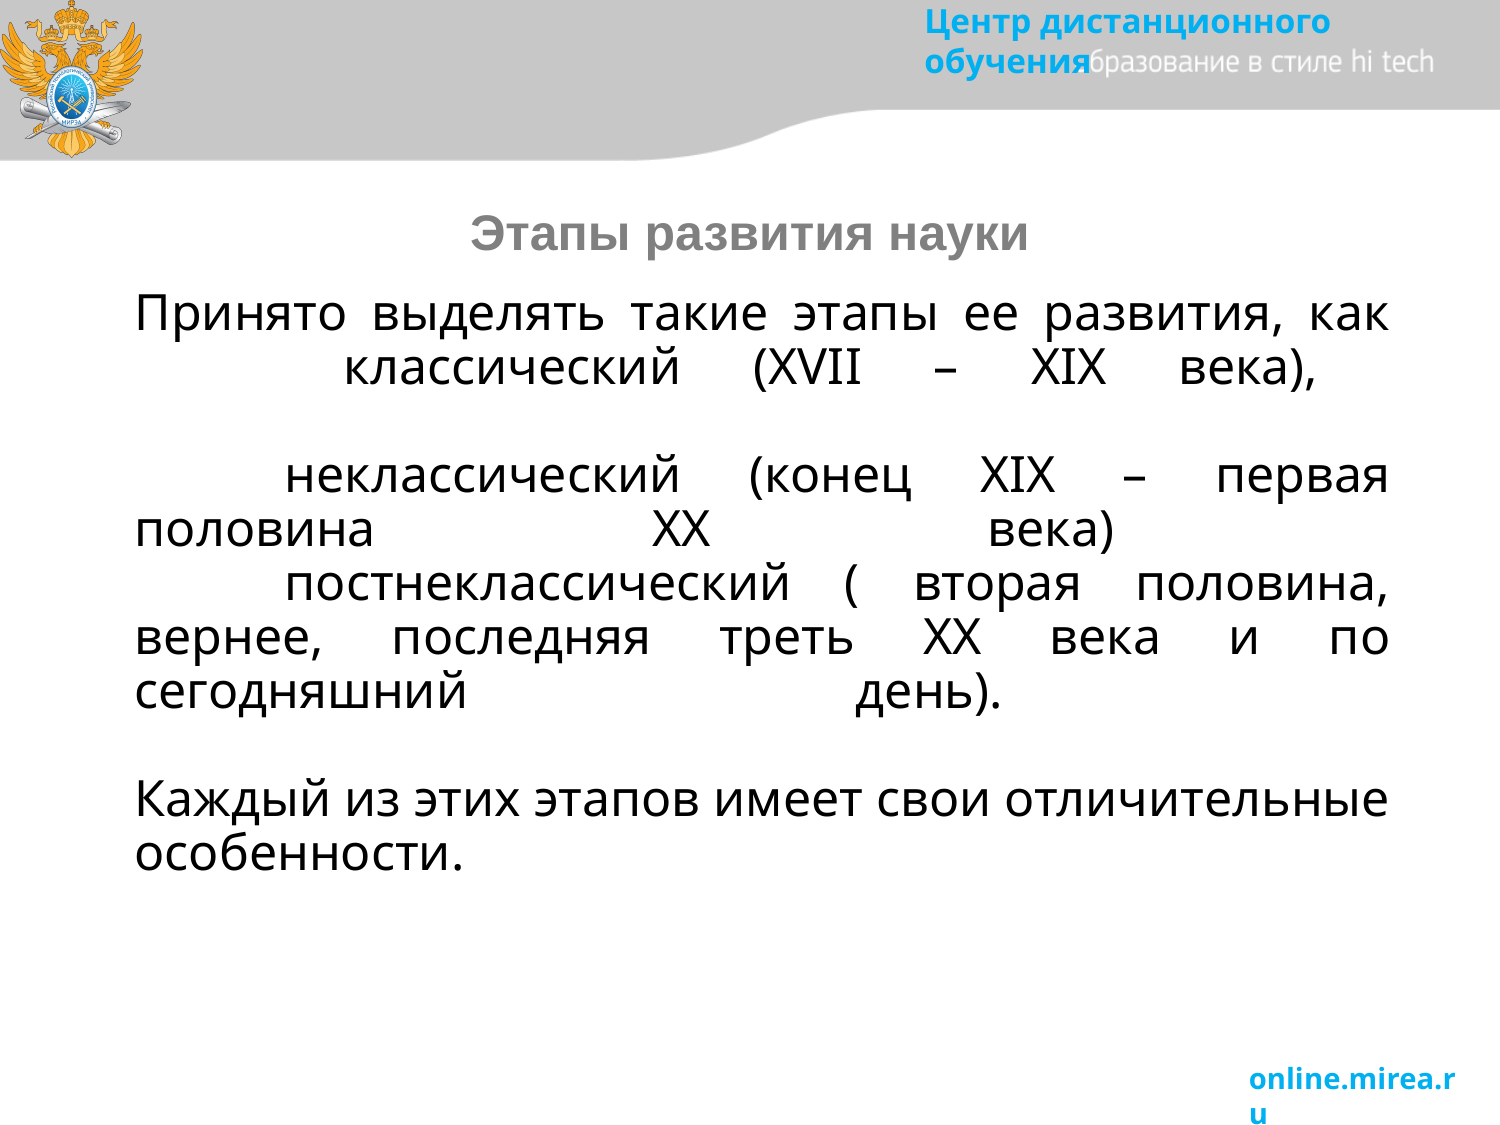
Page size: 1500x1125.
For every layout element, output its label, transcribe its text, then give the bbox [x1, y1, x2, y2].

picture [0, 0, 143, 158]
title Принято выделять такие этапы ее развития, как классический (XVII – XIX века), неклассический (конец XIX – первая половина XX века) постнеклассический ( вторая половина, вернее, последняя треть XX века и по сегодняшний день). Каждый из этих этапов имеет свои отличительные особенности. [120, 337, 1406, 889]
subtitle Этапы развития науки [187, 193, 1313, 270]
